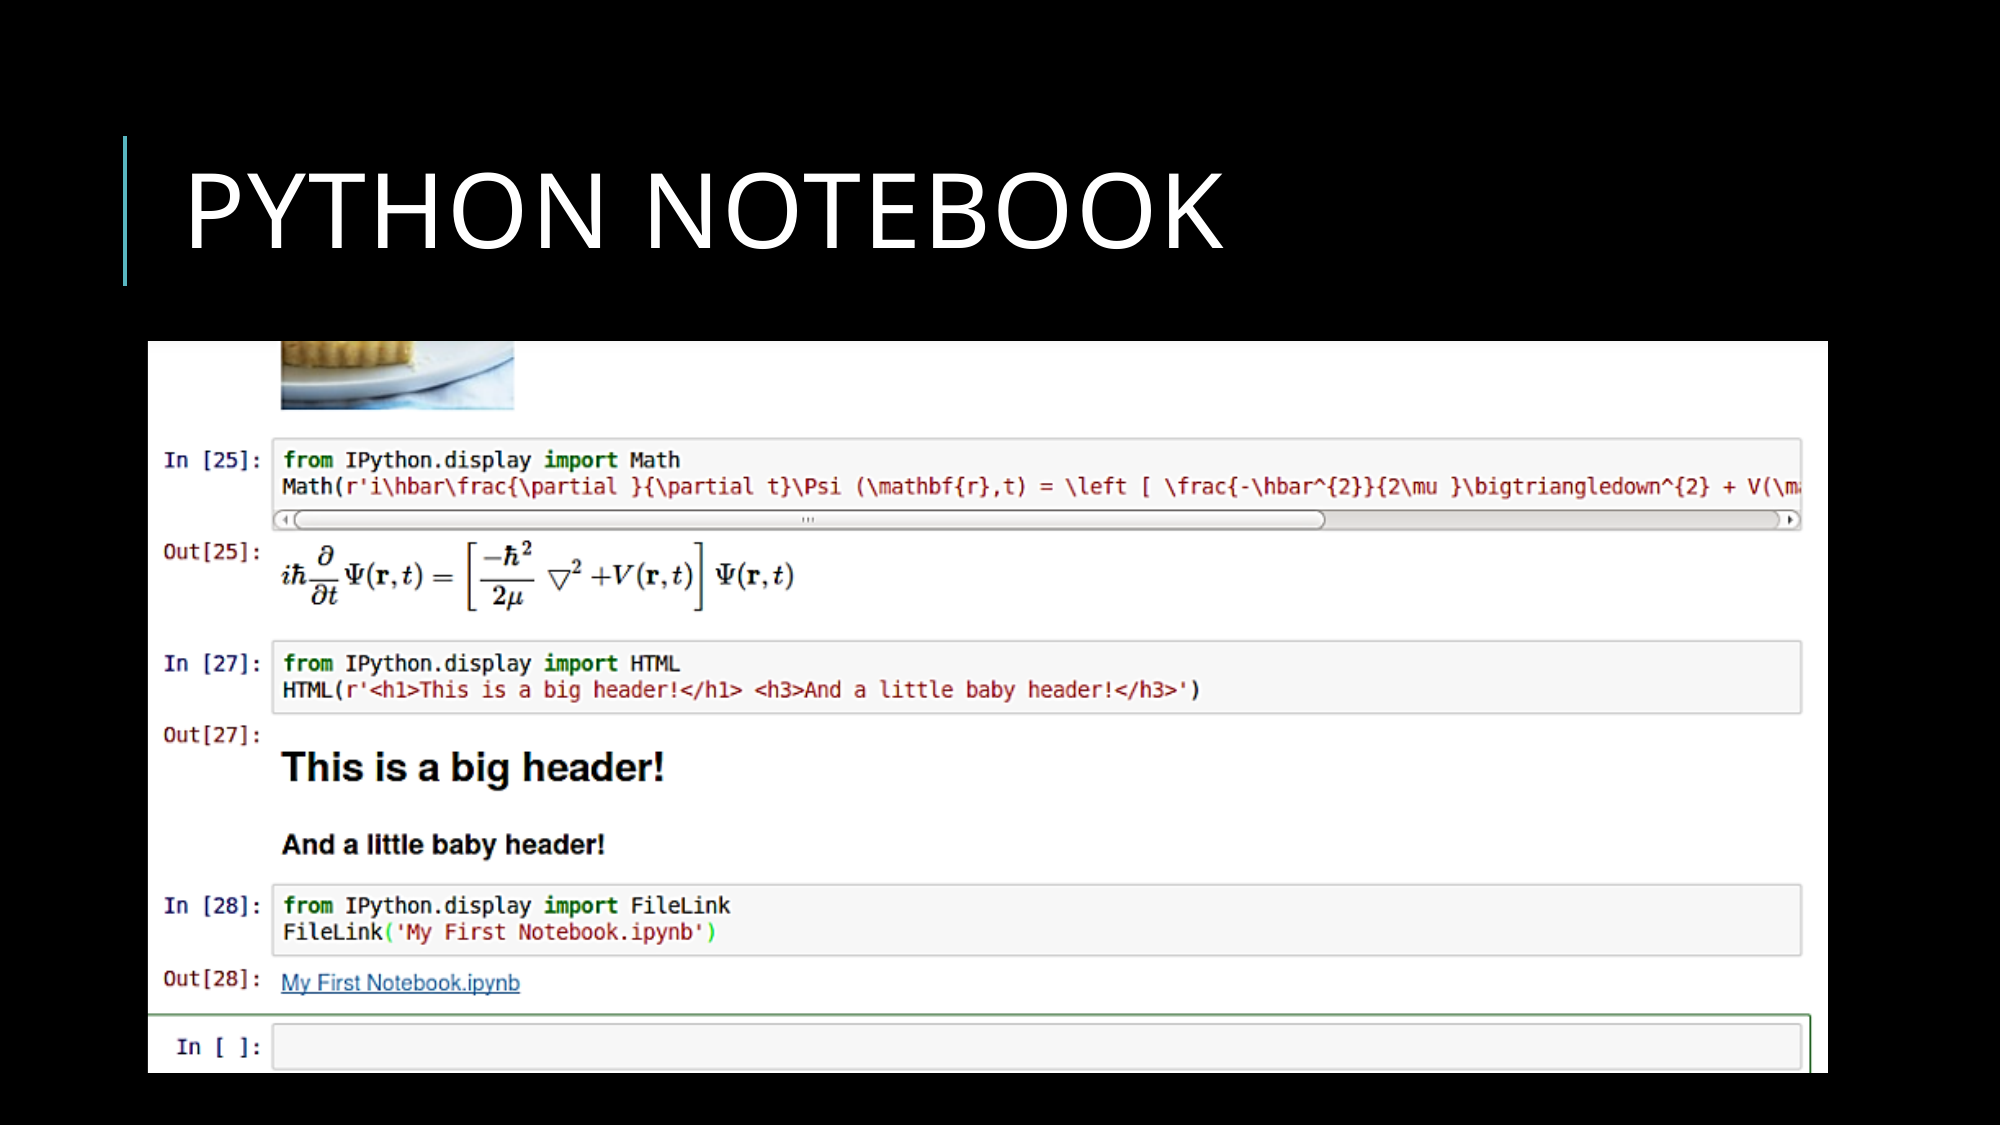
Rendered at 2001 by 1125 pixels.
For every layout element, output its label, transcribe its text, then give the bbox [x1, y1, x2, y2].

picture [147, 341, 1829, 1074]
title Python notebook [168, 96, 1763, 336]
